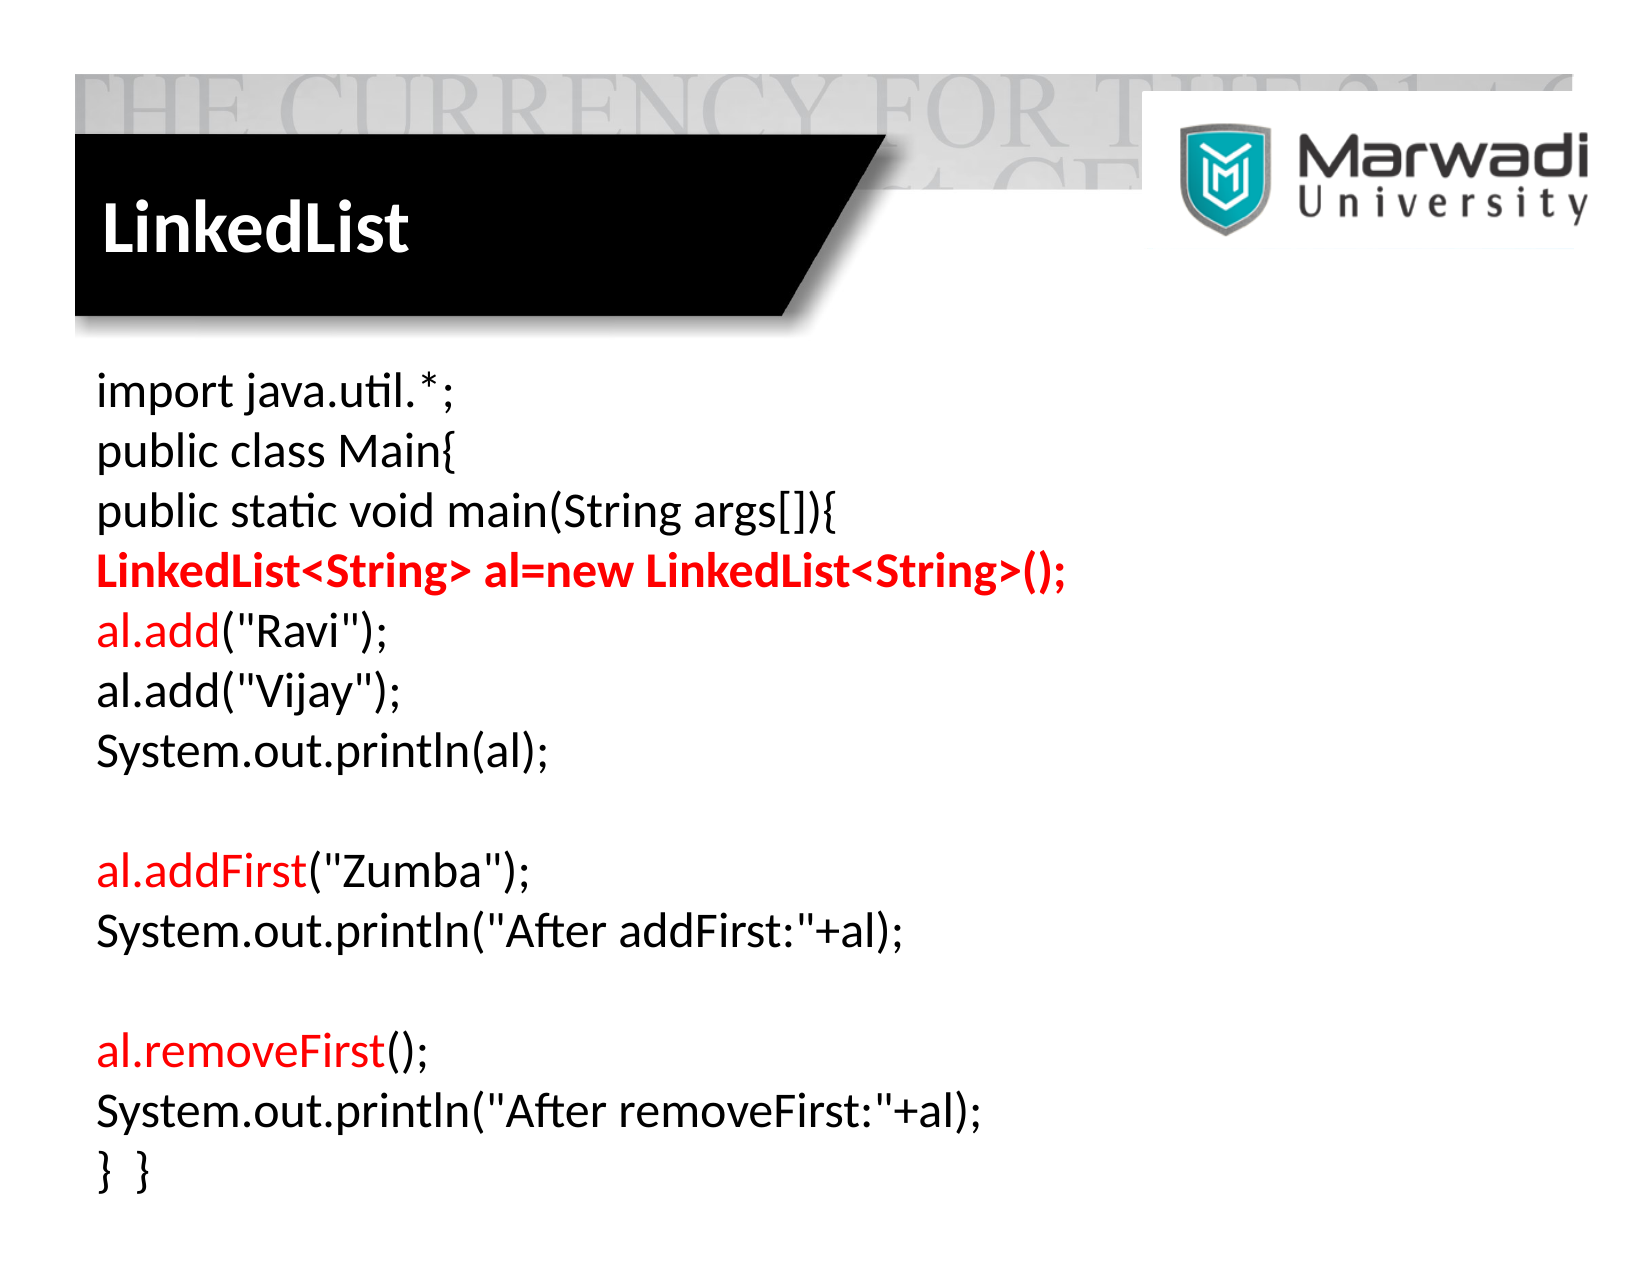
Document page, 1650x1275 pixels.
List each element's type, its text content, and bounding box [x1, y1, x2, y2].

text_box LinkedList [99, 174, 825, 267]
text_box import java.util.*; public class Main{ public static void main(String args[]){ LinkedList<String> al=new LinkedList<String>(); al.add("Ravi"); al.add("Vijay"); System.out.println(al); al.addFirst("Zumba"); System.out.println("After addFirst:"+al); al.removeFirst(); System.out.println("After removeFirst:"+al); } } [81, 349, 1569, 1265]
picture [75, 74, 1613, 341]
